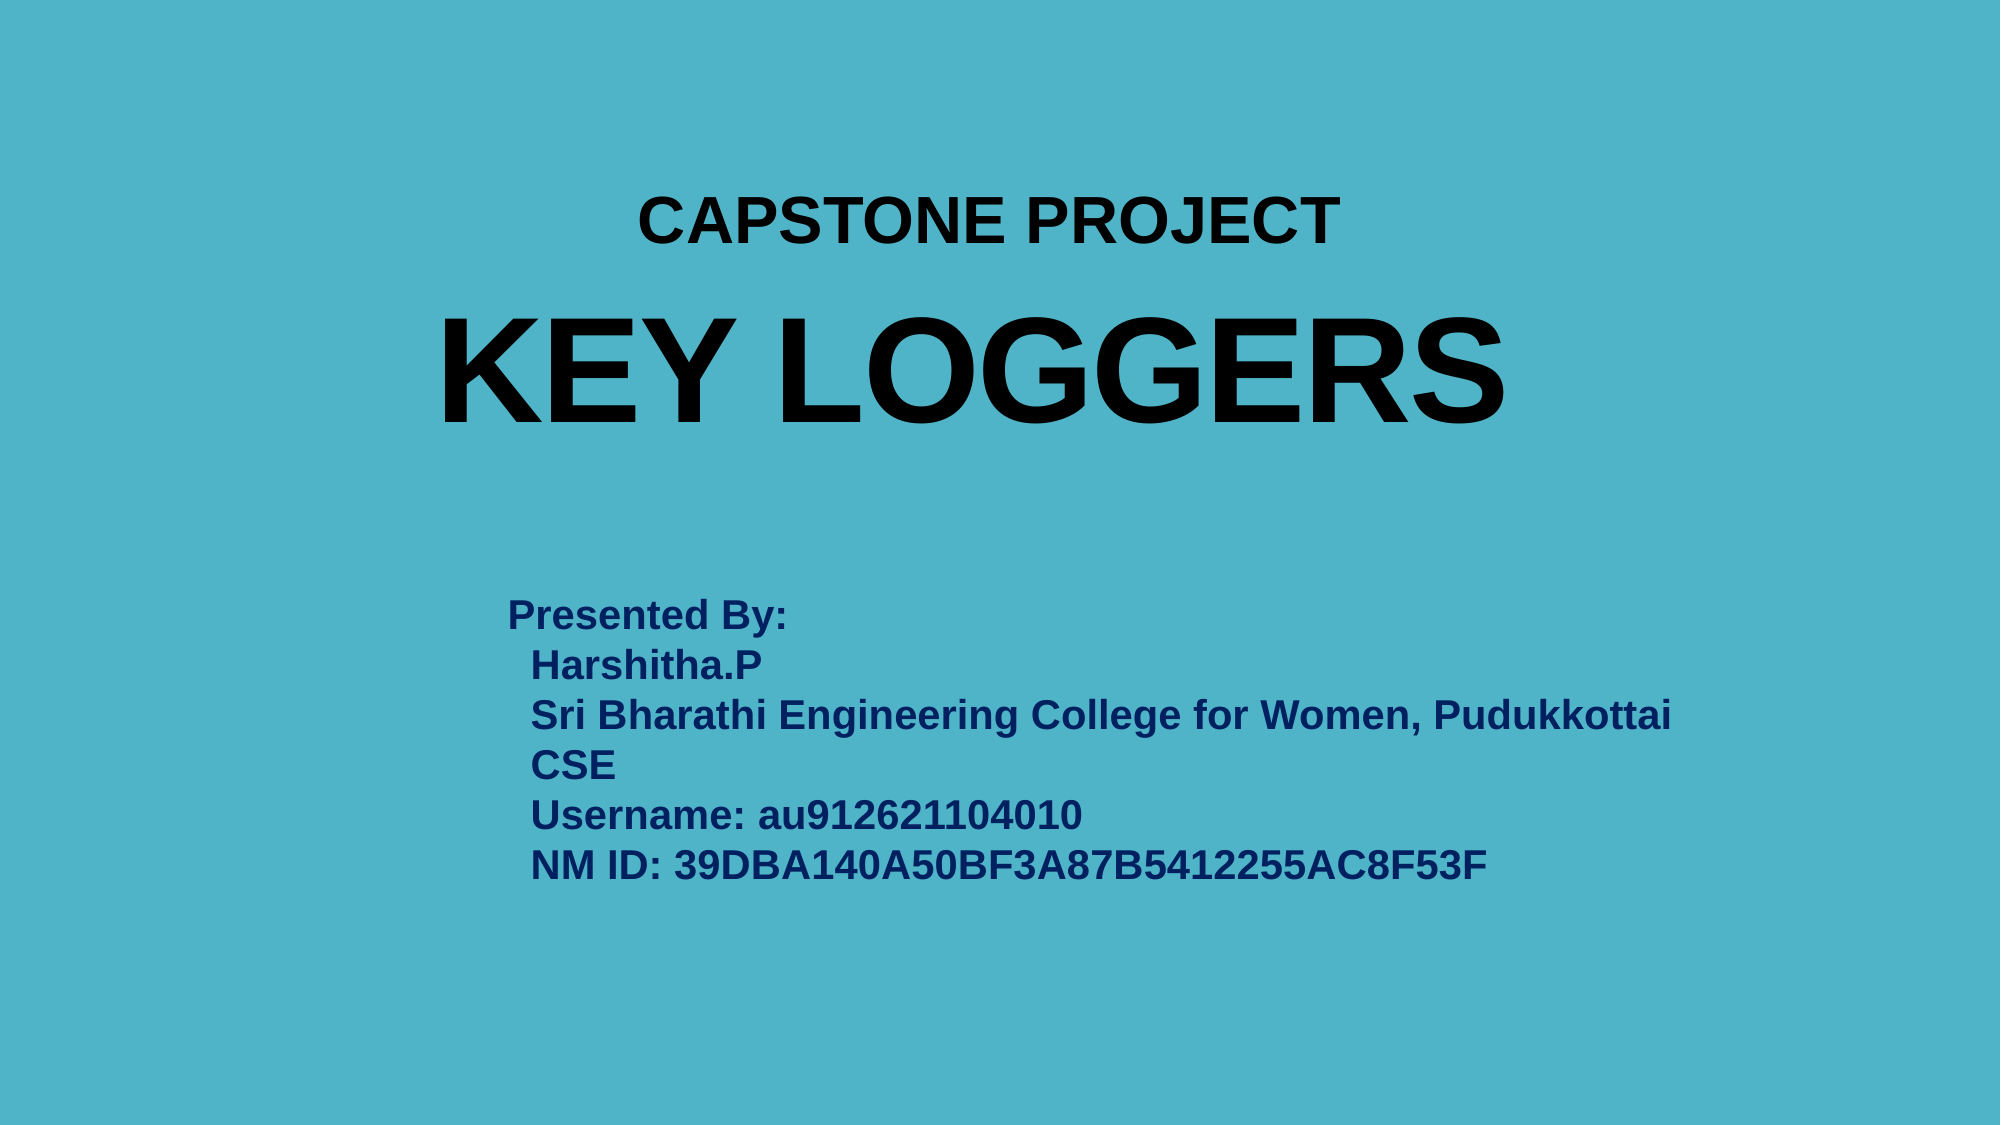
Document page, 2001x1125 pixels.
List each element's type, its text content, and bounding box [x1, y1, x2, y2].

title KEY LOGGERS [222, 298, 1723, 460]
text_box CAPSTONE PROJECT [0, 169, 2000, 265]
text_box Presented By: Harshitha.P Sri Bharathi Engineering College for Women, Pudukkottai CSE Username: au912621104010 NM ID: 39DBA140A50BF3A87B5412255AC8F53F [492, 580, 1802, 946]
